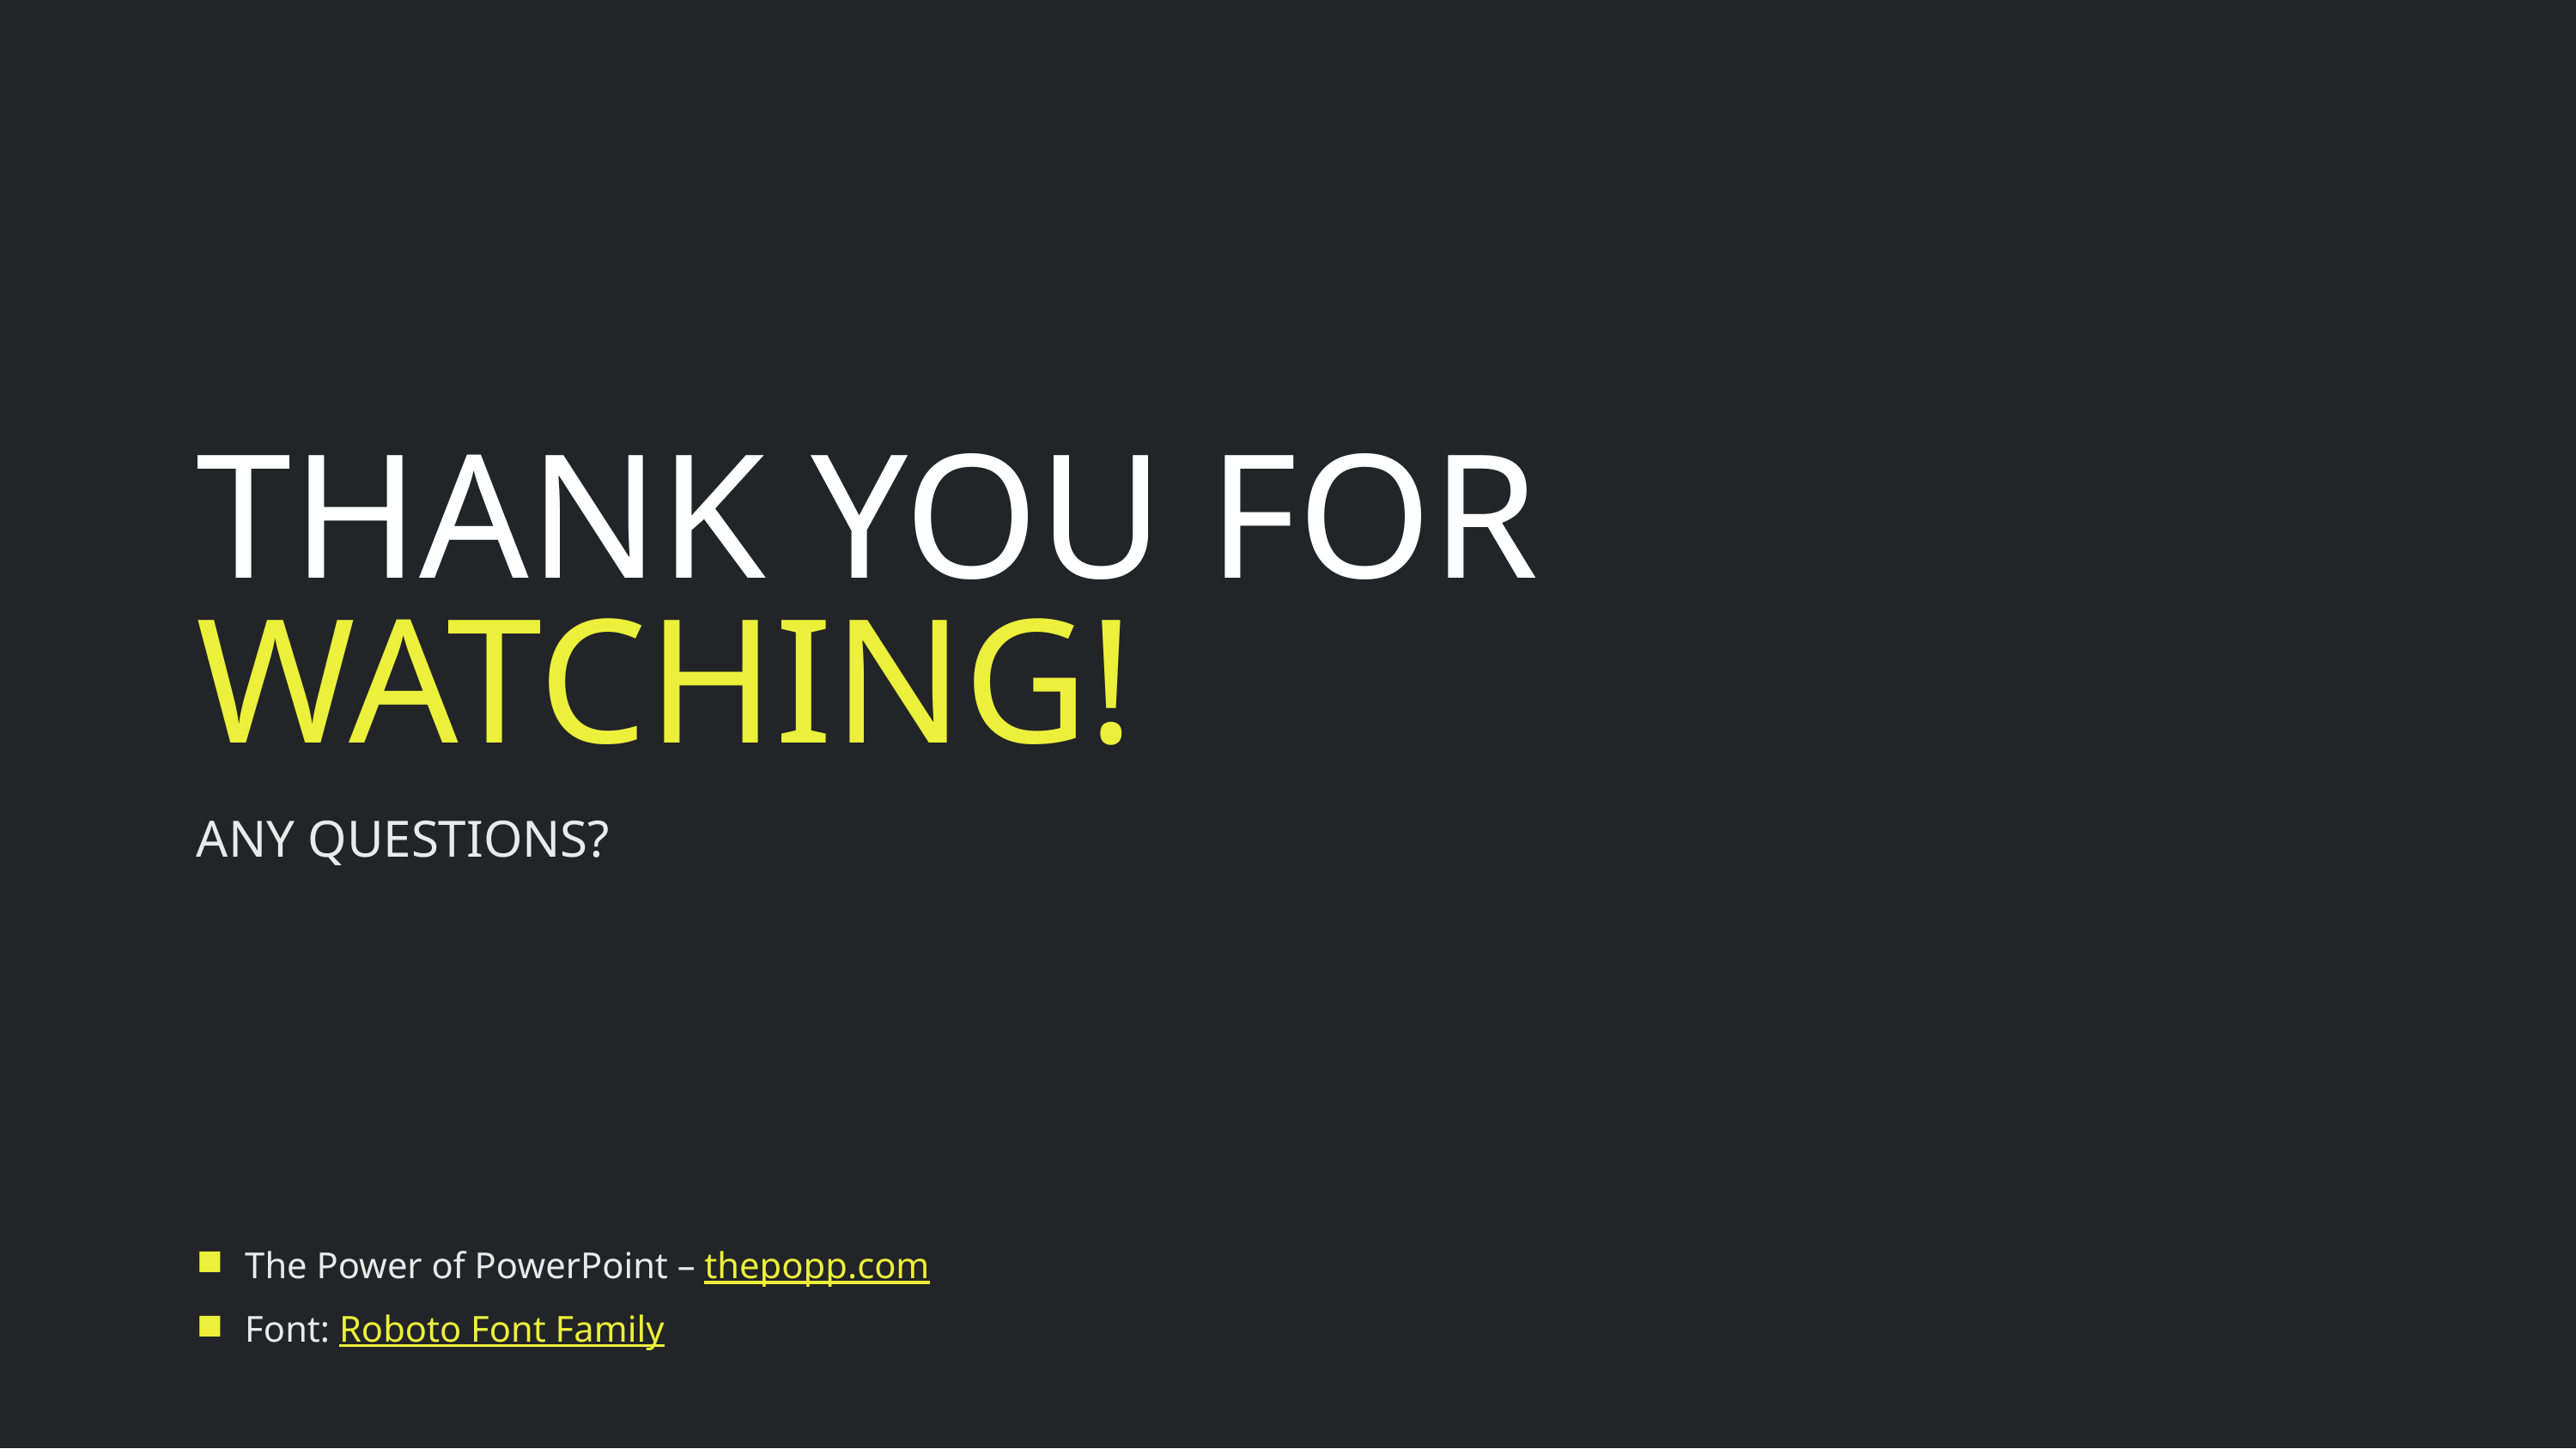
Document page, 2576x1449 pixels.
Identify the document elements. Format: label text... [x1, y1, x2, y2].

list The Power of PowerPoint – thepopp.com Font: Roboto Font Family [183, 1081, 1319, 1361]
list ANY QUESTIONS? [183, 782, 2392, 892]
title THANK YOU FOR WATCHING! [183, 102, 2392, 782]
